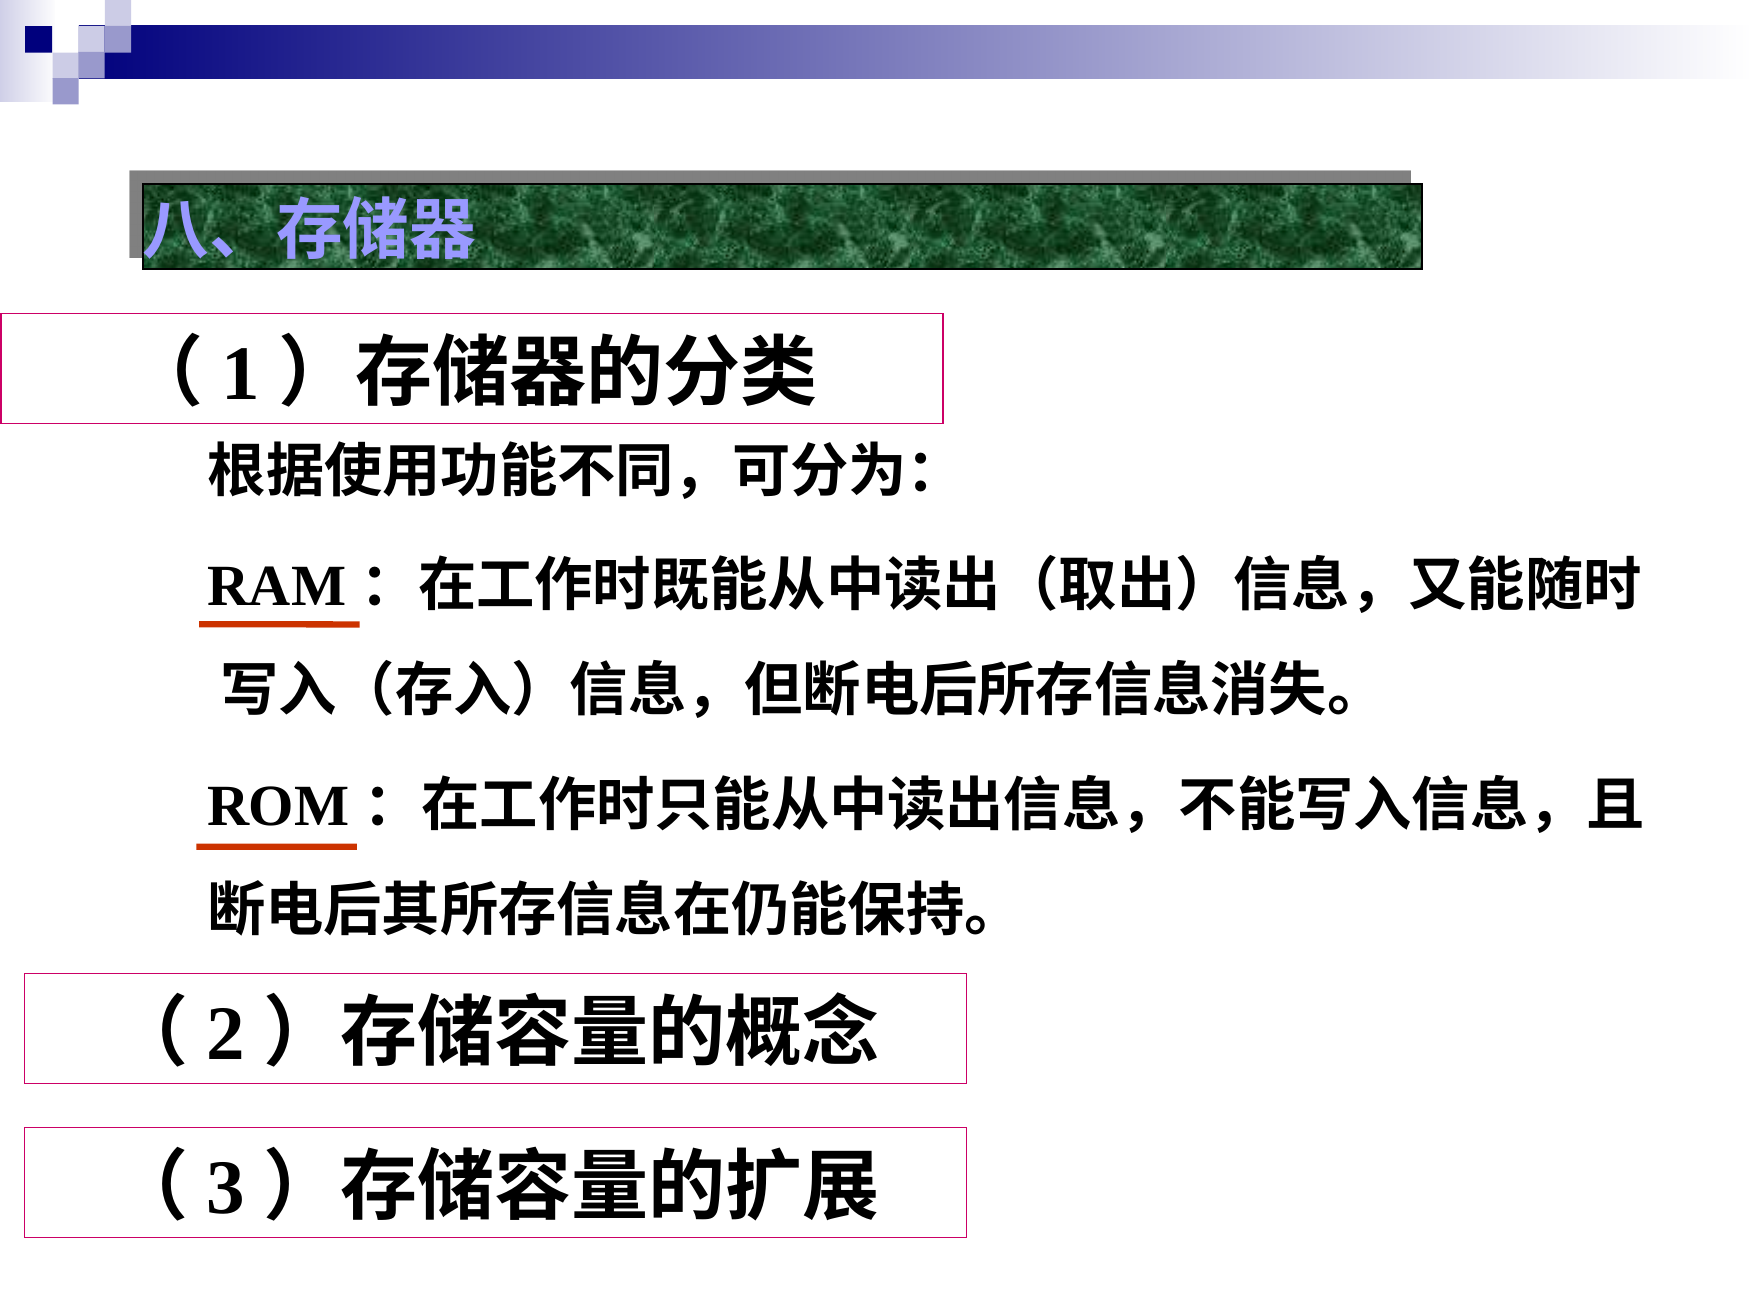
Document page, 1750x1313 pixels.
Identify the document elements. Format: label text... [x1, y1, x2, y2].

text_box （1）存储器的分类 [0, 313, 943, 424]
text_box RAM：在工作时既能从中读出（取出）信息，又能随时 写入（存入）信息，但断电后所存信息消失。 [189, 503, 1675, 723]
text_box （3）存储容量的扩展 [24, 1127, 967, 1238]
text_box ROM：在工作时只能从中读出信息，不能写入信息，且断电后其所存信息在仍能保持。 [189, 723, 1675, 952]
text_box 八、存储器 [142, 183, 1422, 270]
text_box 根据使用功能不同，可分为： [190, 424, 983, 513]
text_box （2）存储容量的概念 [24, 973, 967, 1084]
